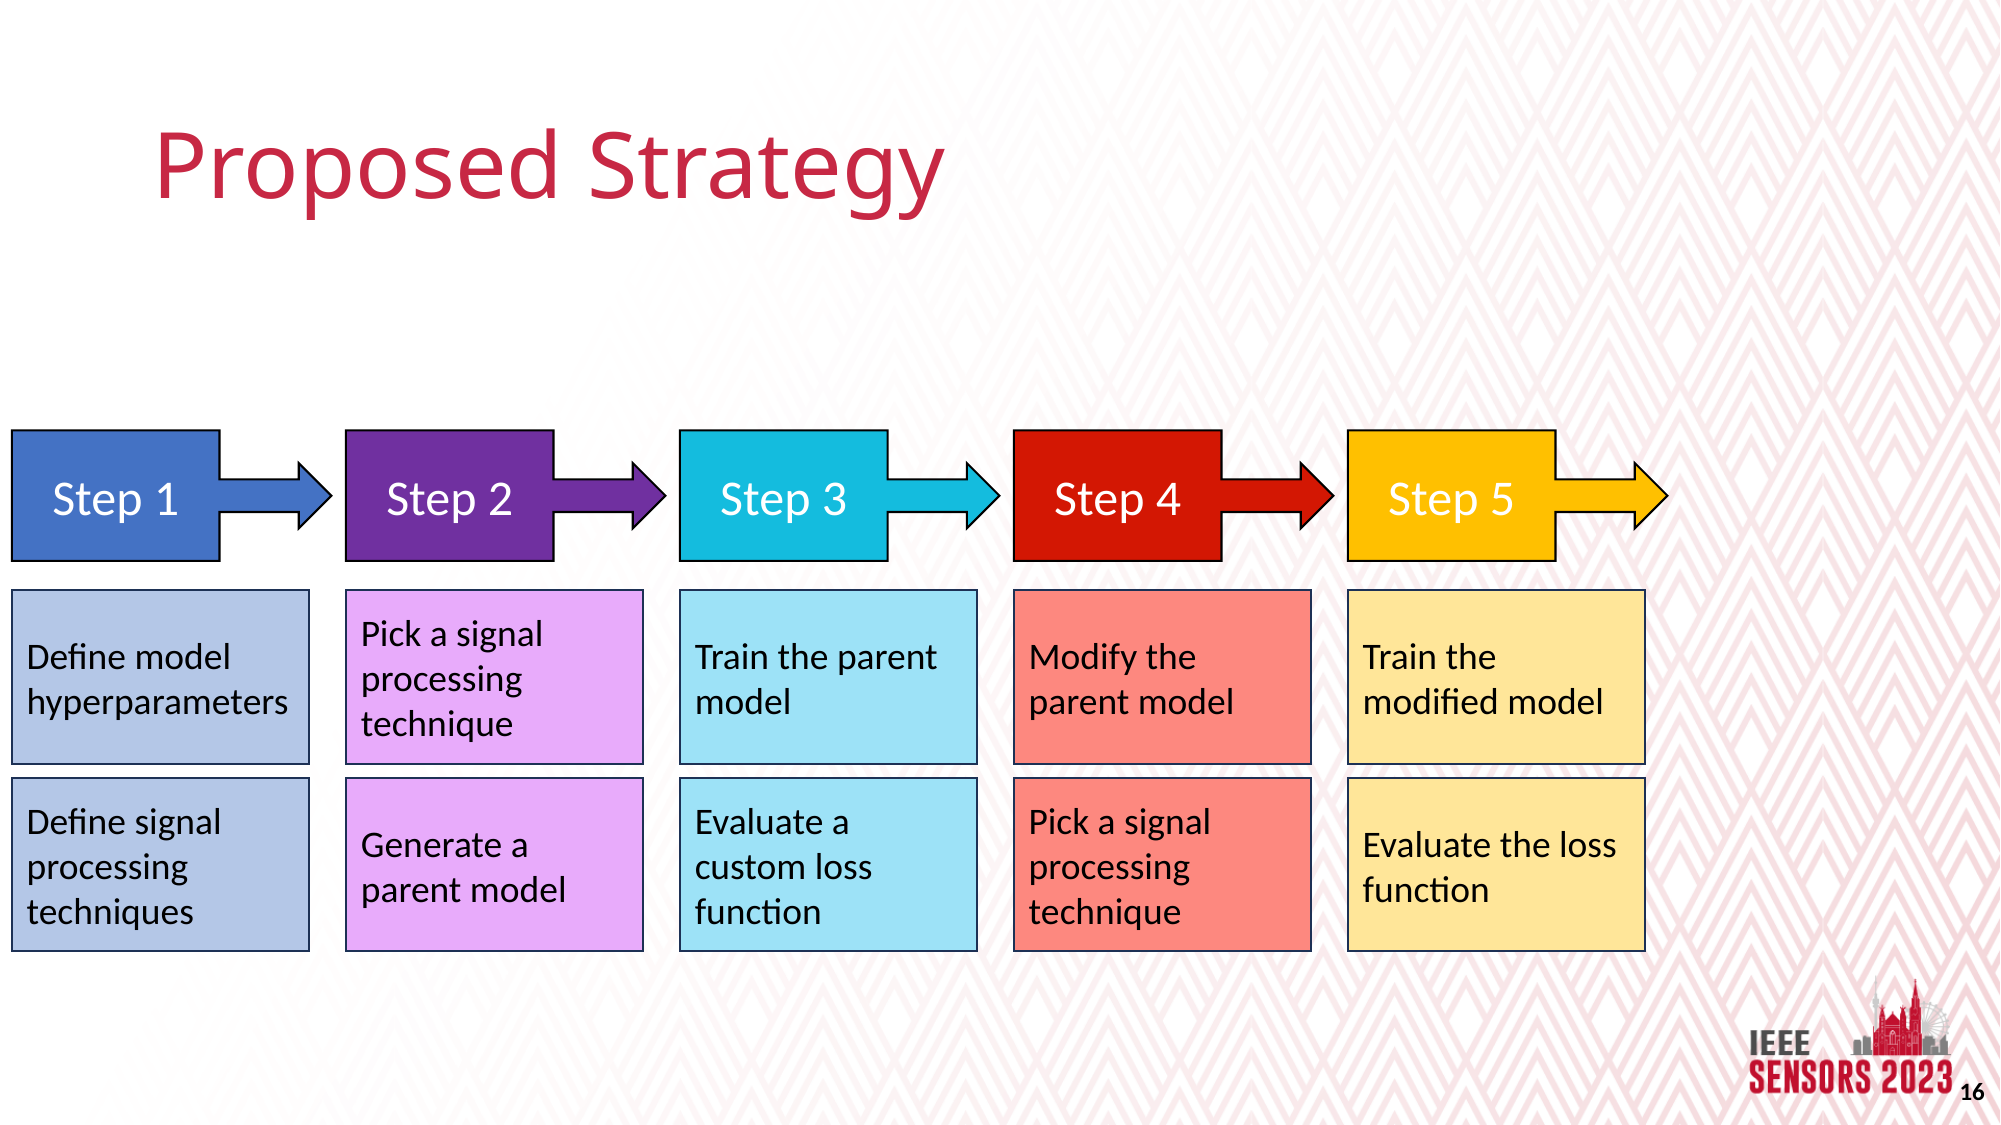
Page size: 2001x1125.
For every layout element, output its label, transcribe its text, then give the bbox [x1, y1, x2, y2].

text_box Step 4 [1012, 429, 1335, 562]
text_box Generate a parent model [345, 777, 644, 952]
text_box Train the parent model [679, 589, 978, 765]
text_box Pick a signal processing technique [345, 589, 644, 765]
text_box Evaluate the loss function [1347, 777, 1646, 952]
text_box Step 3 [678, 429, 1001, 562]
text_box Evaluate a custom loss function [679, 777, 978, 952]
picture [0, 0, 2000, 1125]
text_box Train the modified model [1347, 589, 1646, 765]
text_box Define signal processing techniques [11, 777, 310, 952]
text_box Step 5 [1346, 429, 1669, 562]
text_box Pick a signal processing technique [1013, 777, 1312, 952]
text_box Define model hyperparameters [11, 589, 310, 765]
text_box Modify the parent model [1013, 589, 1312, 765]
title Proposed Strategy [137, 59, 1863, 278]
text_box Step 1 [10, 429, 333, 562]
text_box Step 2 [344, 429, 667, 562]
slide_number 16 [1550, 1060, 2000, 1121]
